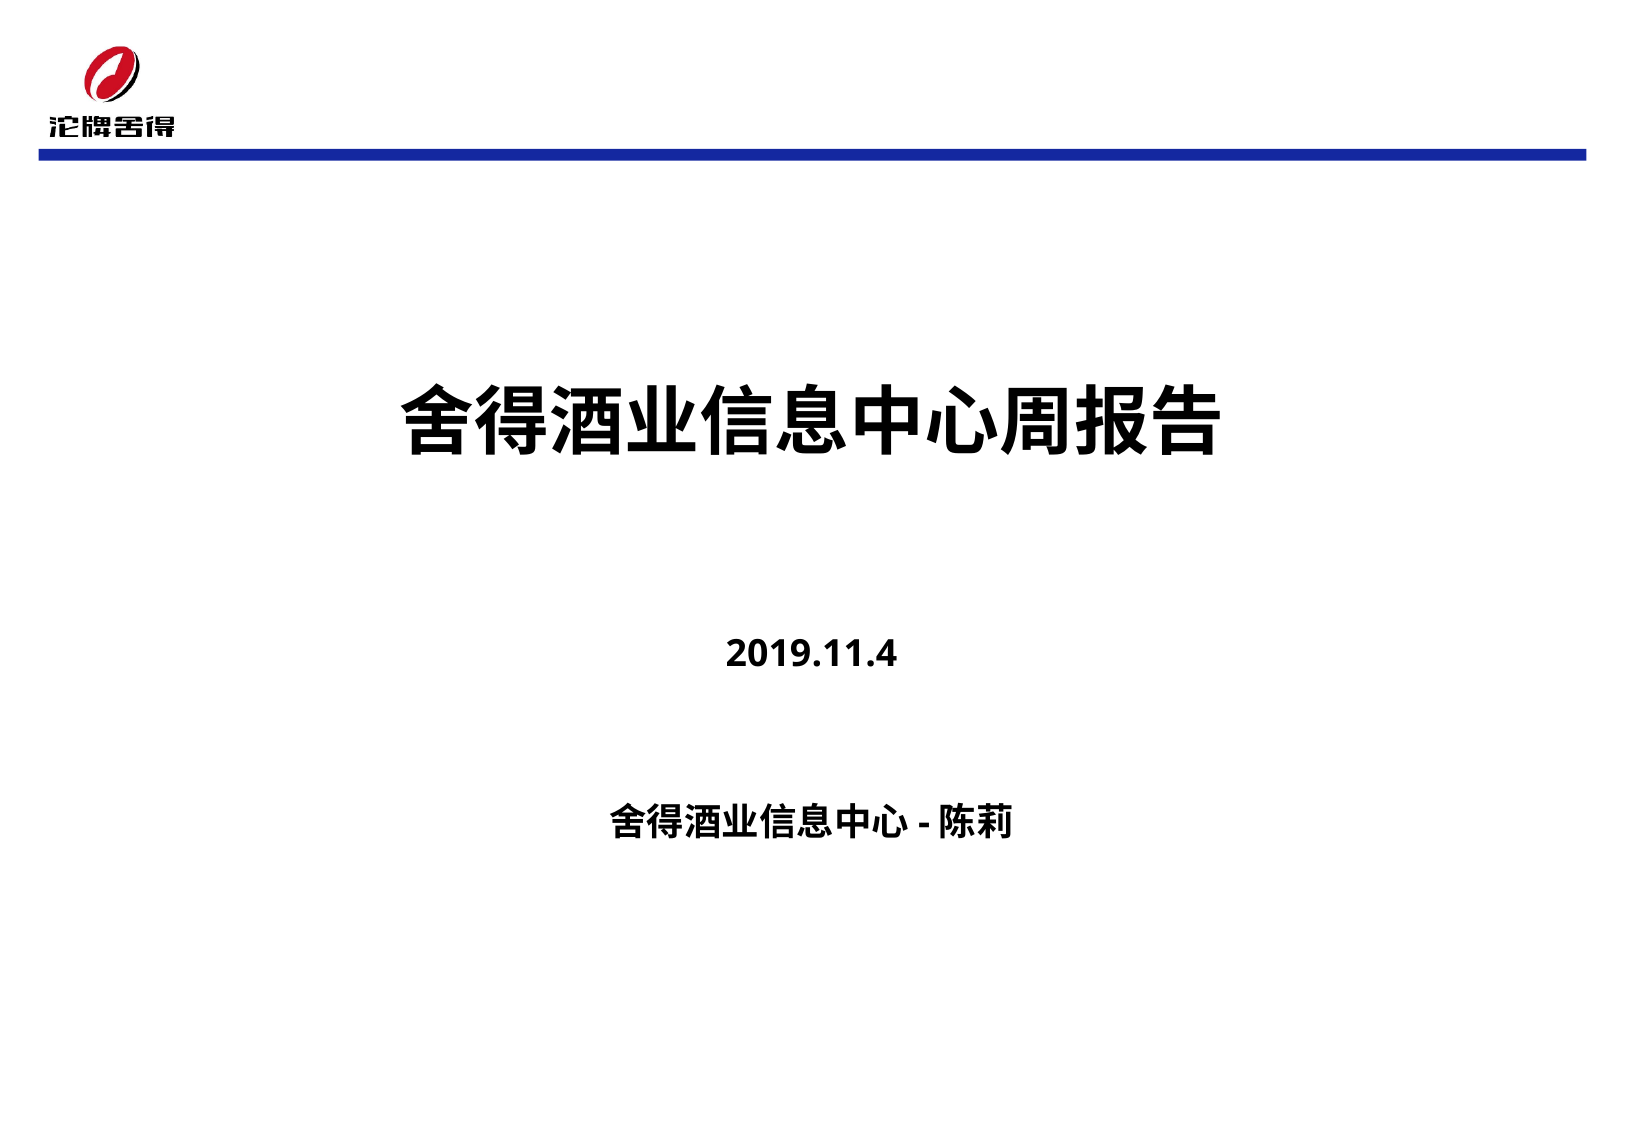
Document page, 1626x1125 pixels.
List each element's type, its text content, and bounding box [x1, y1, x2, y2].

picture [38, 40, 180, 142]
subtitle 2019.11.4 舍得酒业信息中心-陈莉 [385, 621, 1238, 894]
title 舍得酒业信息中心周报告 [150, 297, 1474, 540]
